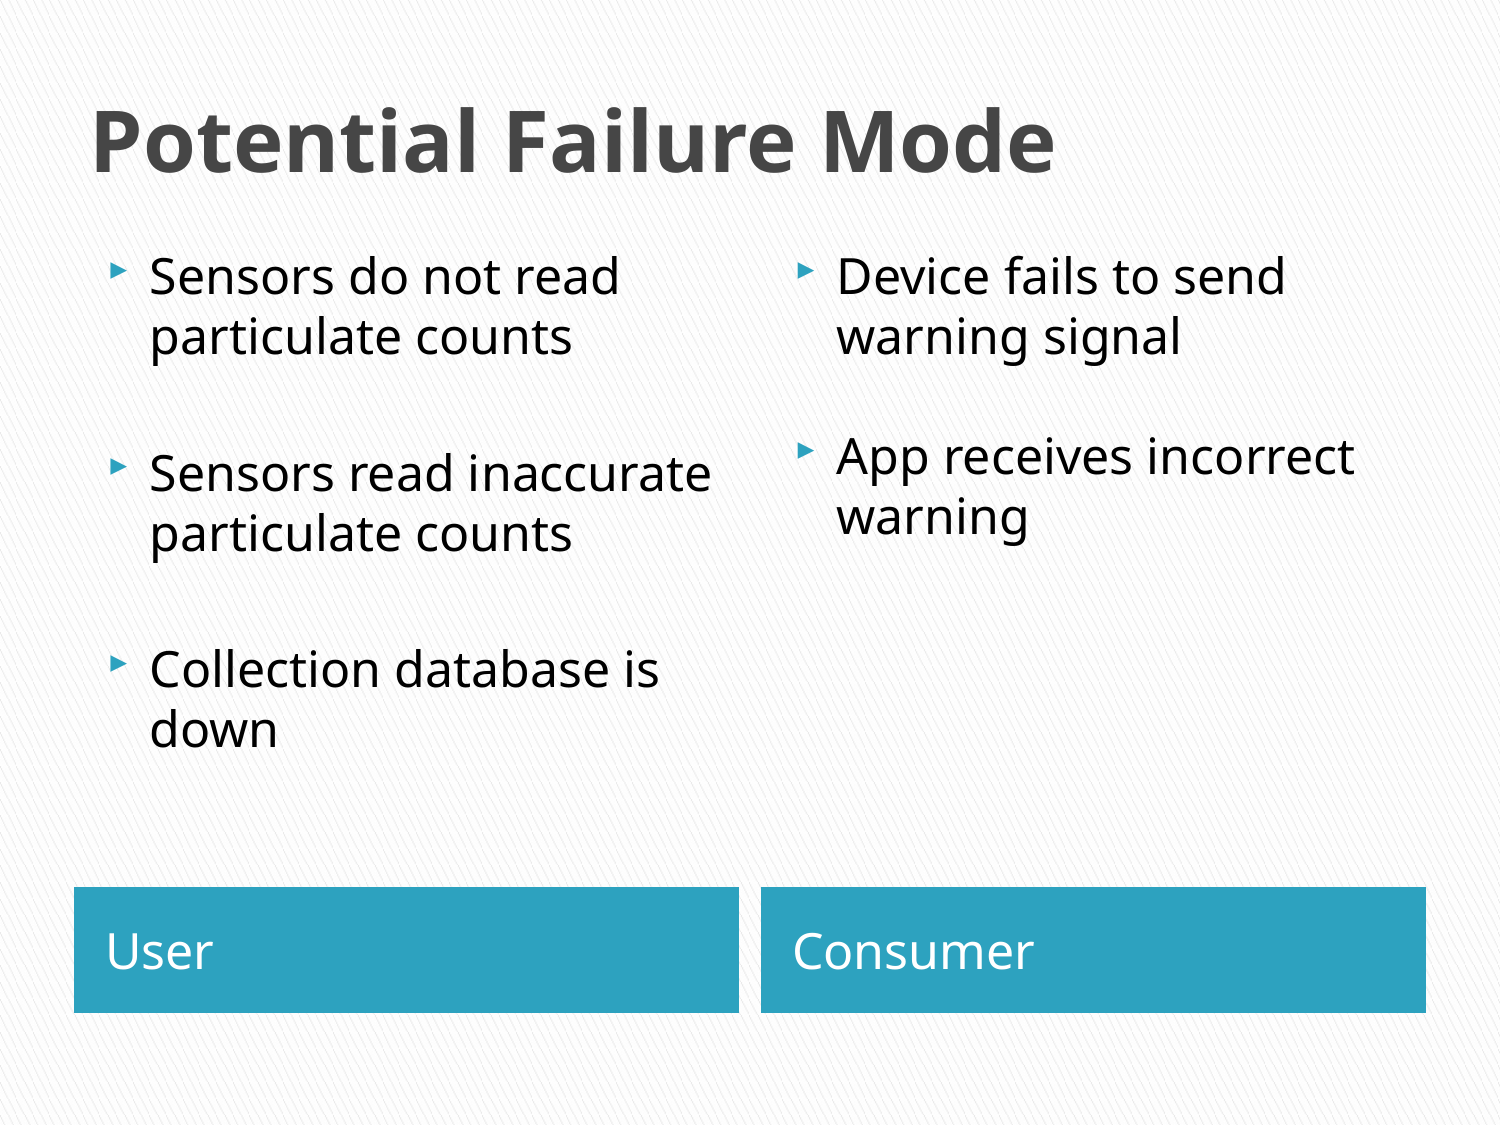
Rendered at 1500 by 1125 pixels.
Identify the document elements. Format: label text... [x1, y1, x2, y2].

list Consumer [761, 887, 1426, 1013]
list User [74, 887, 739, 1013]
list Sensors do not read particulate counts Sensors read inaccurate particulate counts Collection database is down [75, 236, 738, 884]
title Potential Failure Mode [75, 44, 1425, 233]
list Device fails to send warning signal App receives incorrect warning [761, 236, 1425, 884]
